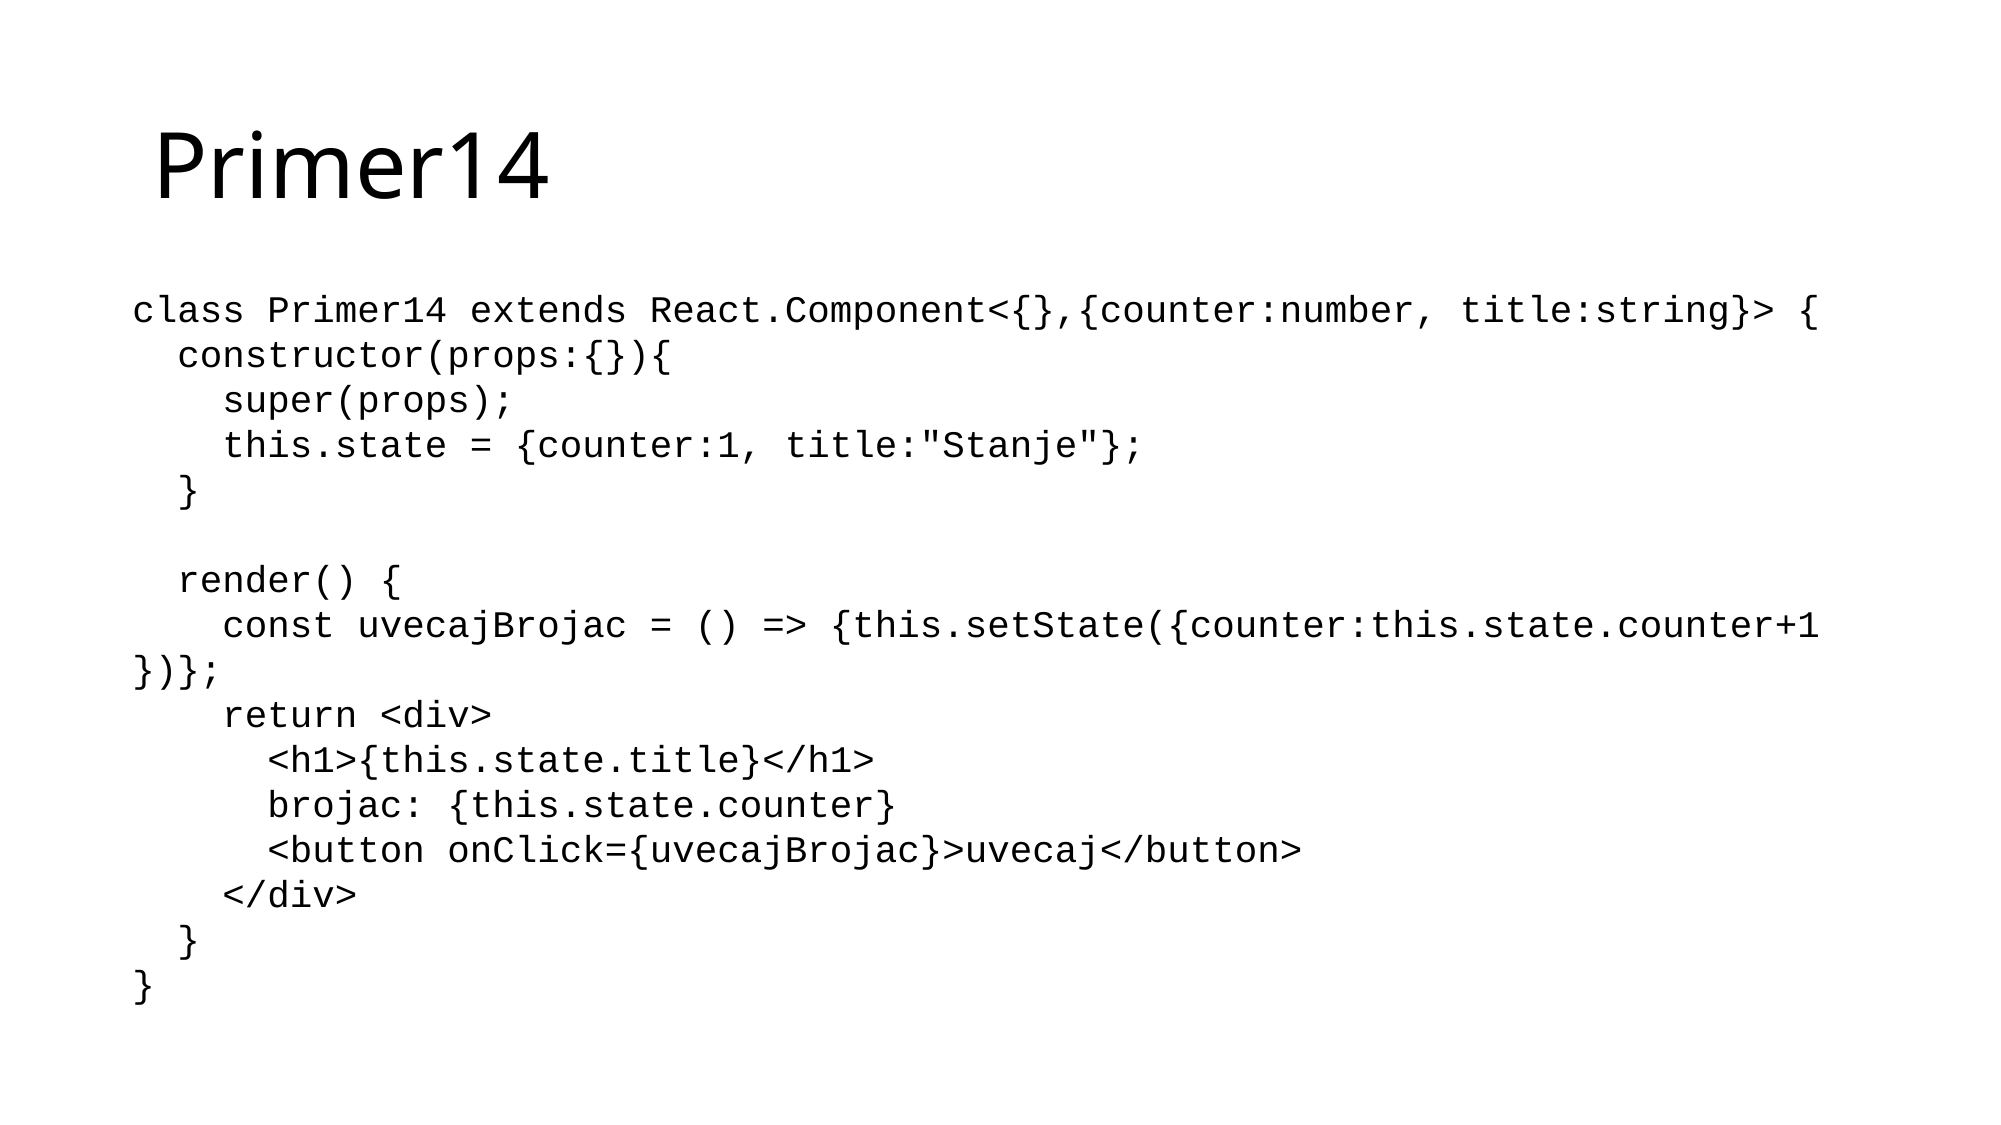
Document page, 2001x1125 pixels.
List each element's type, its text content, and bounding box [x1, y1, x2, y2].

title Primer14 [137, 59, 1863, 278]
text_box class Primer14 extends React.Component<{},{counter:number, title:string}> { constructor(props:{}){ super(props); this.state = {counter:1, title:"Stanje"}; } render() { const uvecajBrojac = () => {this.setState({counter:this.state.counter+1})}; return <div> <h1>{this.state.title}</h1> brojac: {this.state.counter} <button onClick={uvecajBrojac}>uvecaj</button> </div> } } [117, 277, 1843, 1012]
